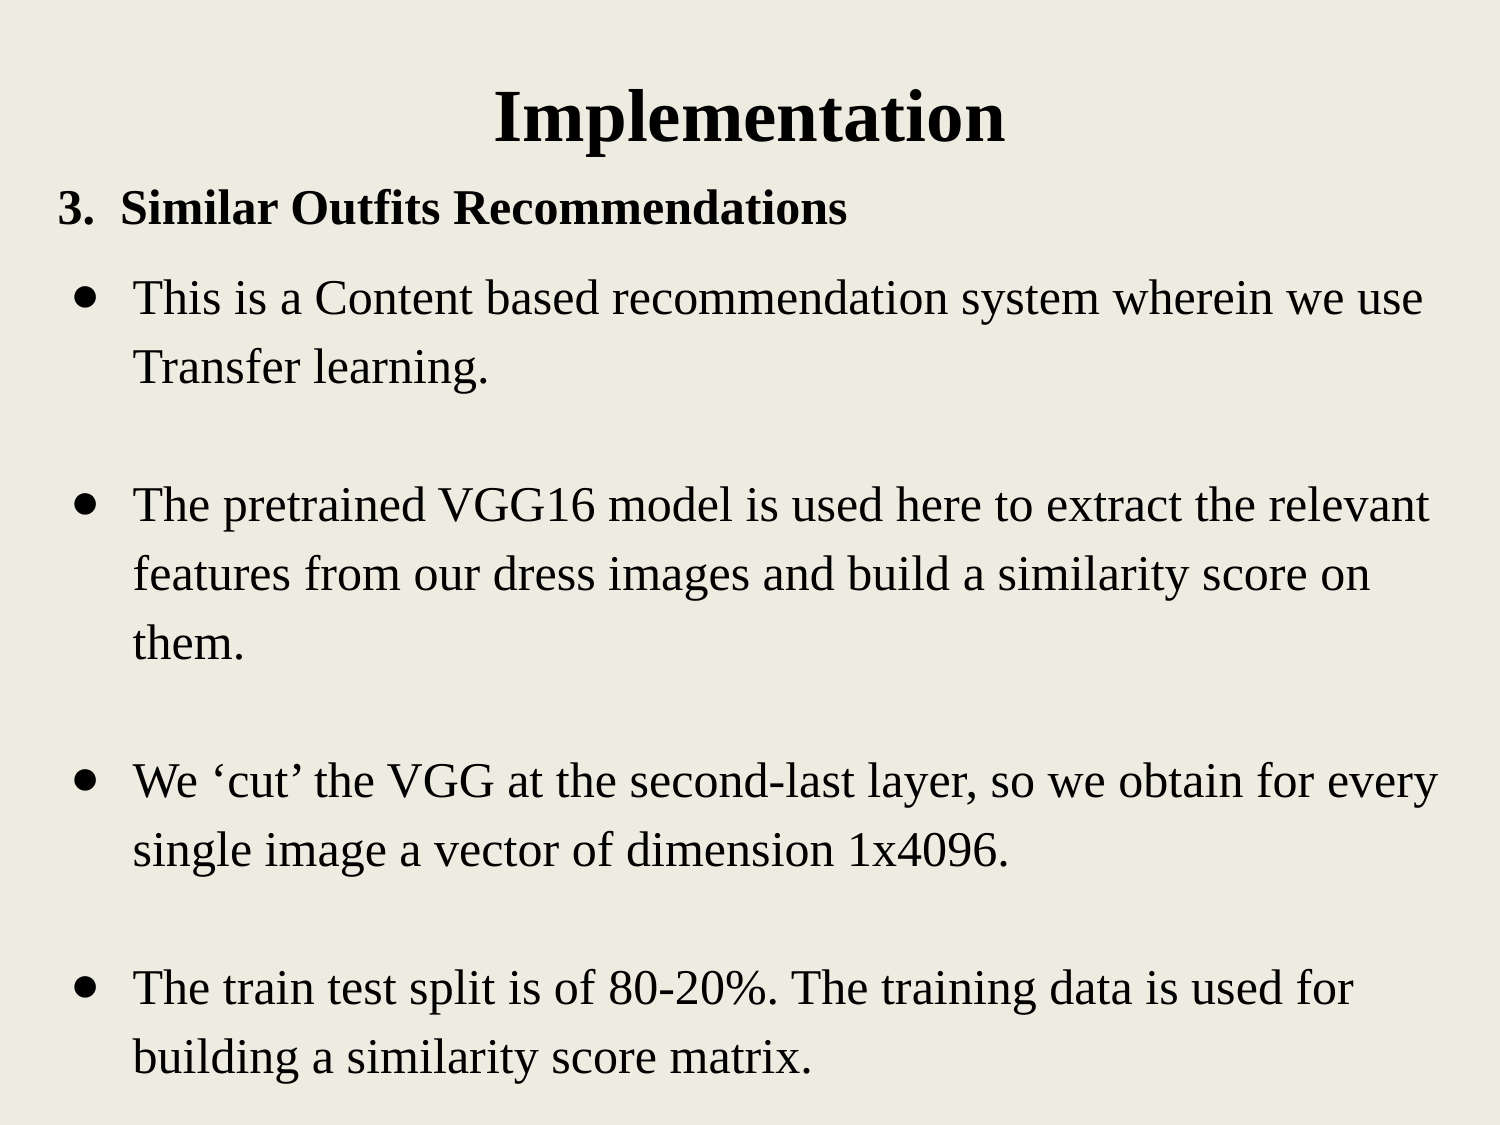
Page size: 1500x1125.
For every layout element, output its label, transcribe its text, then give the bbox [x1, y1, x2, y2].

title Implementation [75, 18, 1425, 167]
list 3. Similar Outfits Recommendations This is a Content based recommendation system wherein we use Transfer learning. The pretrained VGG16 model is used here to extract the relevant features from our dress images and build a similarity score on them. We ‘cut’ the VGG at the second-last layer, so we obtain for every single image a vector of dimension 1x4096. The train test split is of 80-20%. The training data is used for building a similarity score matrix. [42, 167, 1458, 1071]
